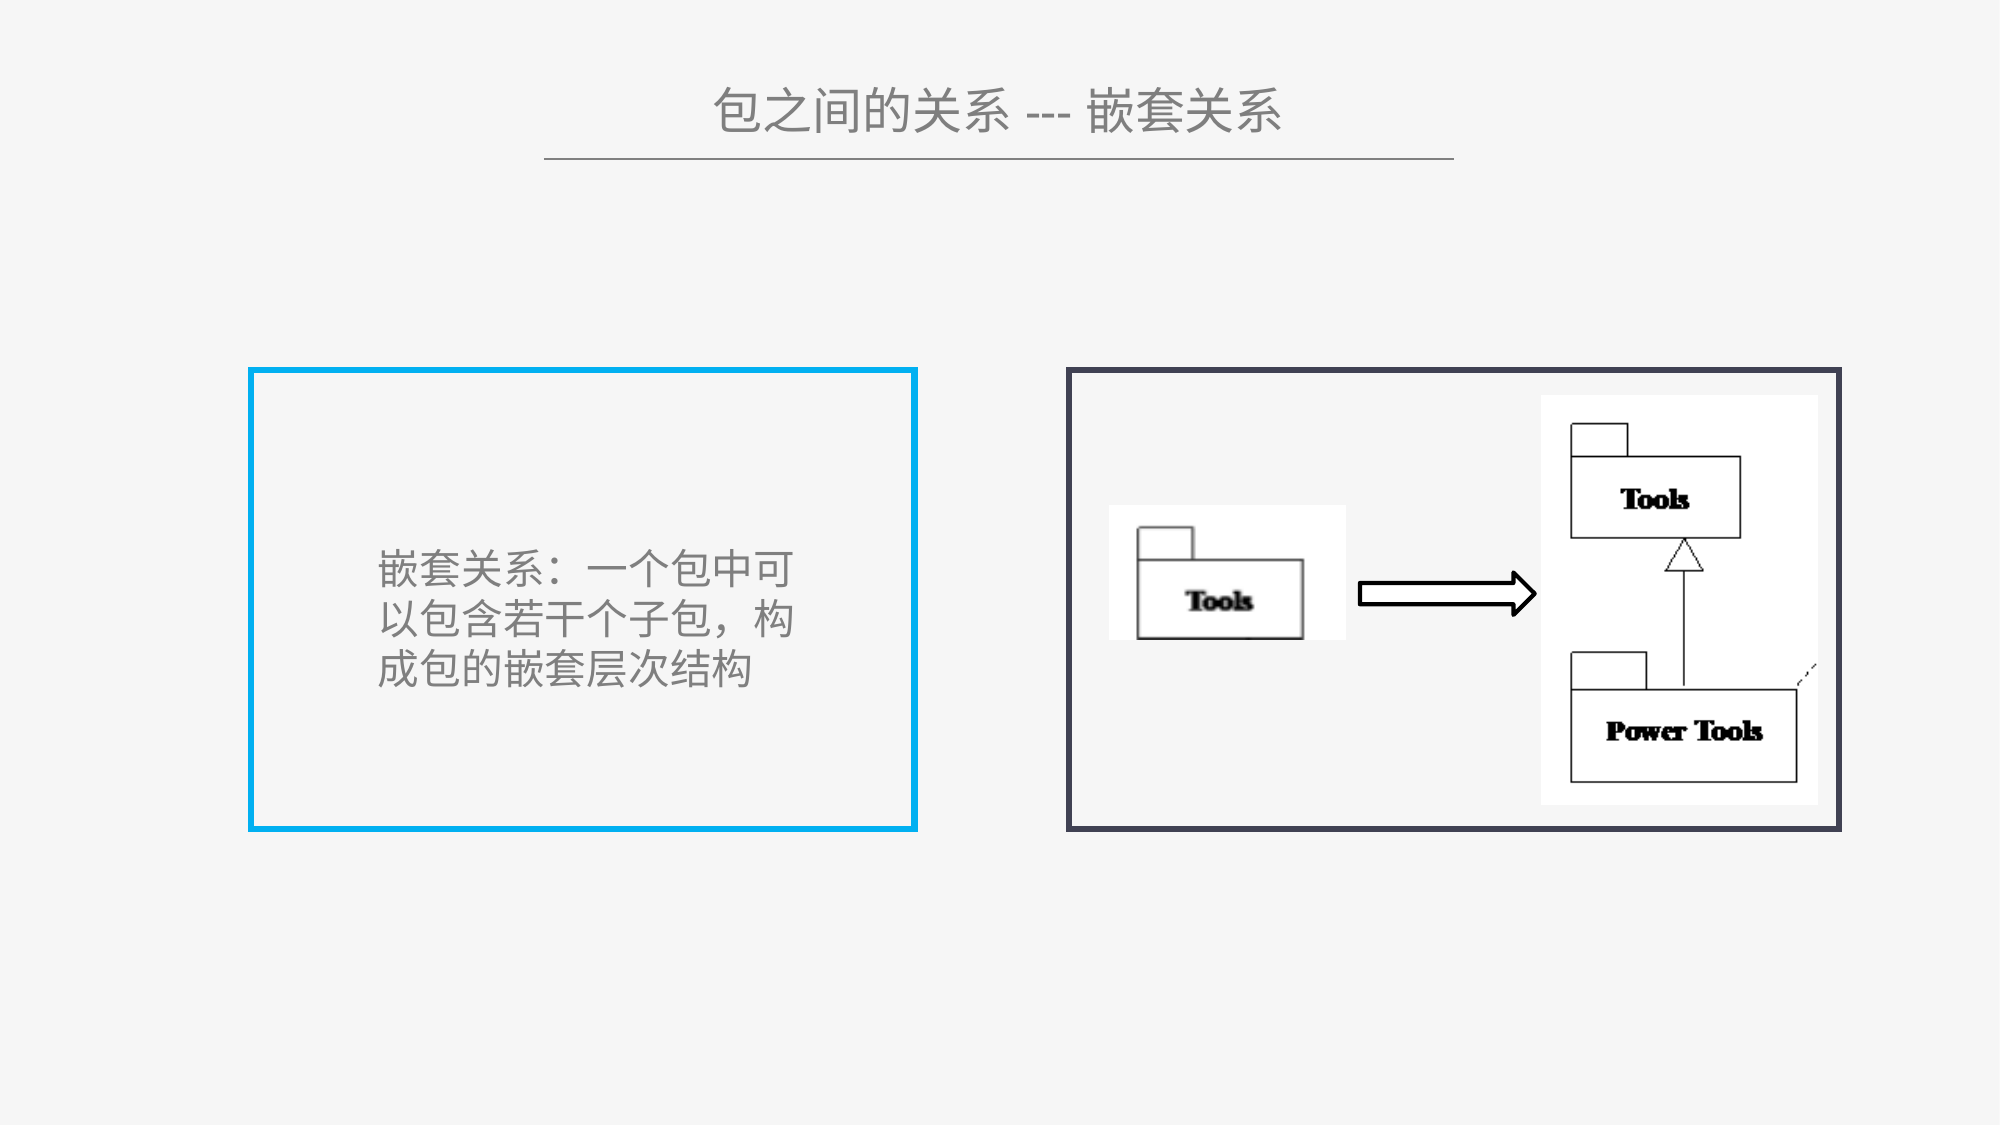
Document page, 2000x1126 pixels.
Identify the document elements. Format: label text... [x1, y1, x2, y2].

text_box [250, 370, 915, 830]
picture [1540, 394, 1818, 805]
text_box 嵌套关系：一个包中可以包含若干个子包，构成包的嵌套层次结构 [363, 485, 825, 700]
text_box [1069, 370, 1839, 830]
picture [1109, 504, 1347, 640]
text_box [1357, 570, 1535, 617]
text_box 包之间的关系---嵌套关系 [582, 79, 1416, 140]
